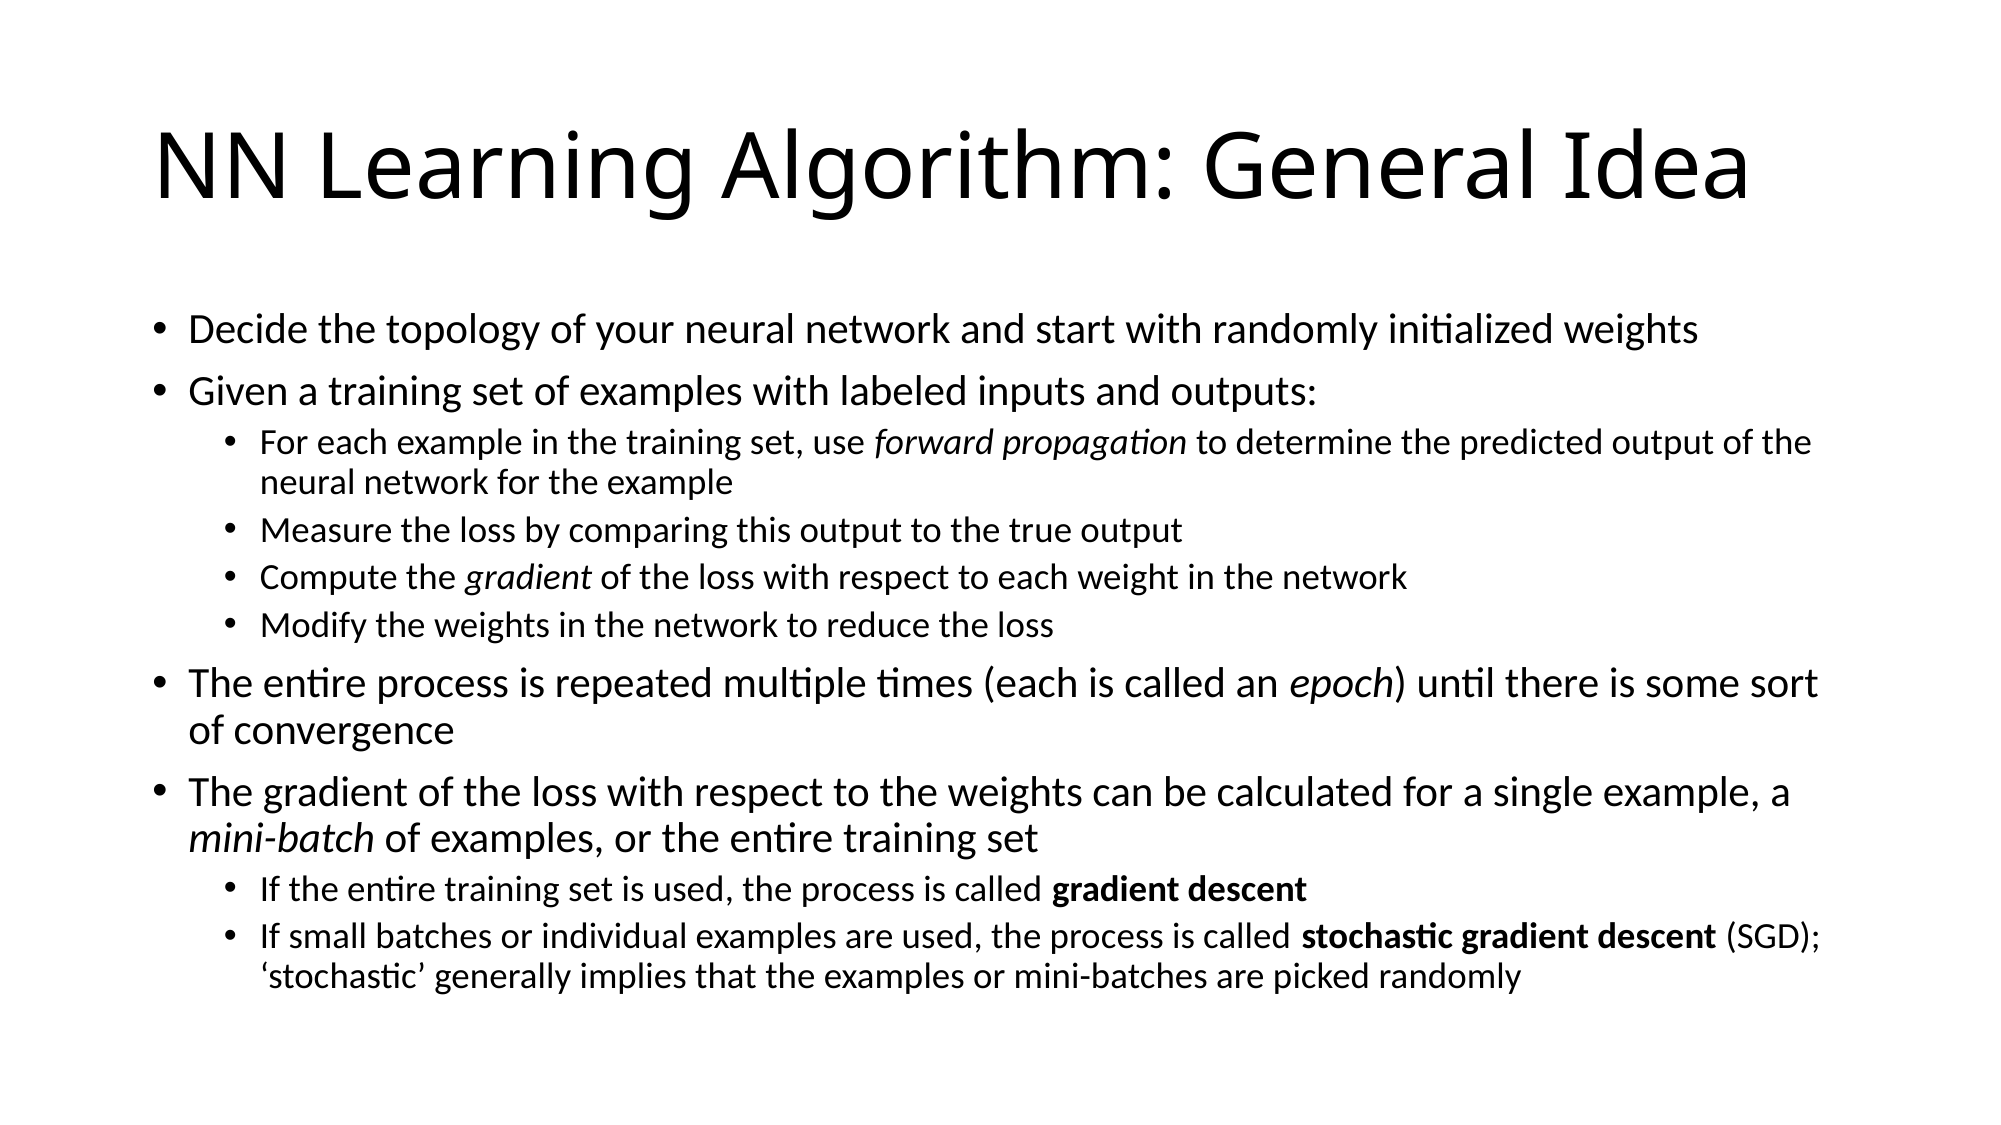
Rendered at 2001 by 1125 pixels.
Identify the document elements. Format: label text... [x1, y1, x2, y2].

title NN Learning Algorithm: General Idea [137, 59, 1863, 278]
list Decide the topology of your neural network and start with randomly initialized weights Given a training set of examples with labeled inputs and outputs: For each example in the training set, use forward propagation to determine the predicted output of the neural network for the example Measure the loss by comparing this output to the true output Compute the gradient of the loss with respect to each weight in the network Modify the weights in the network to reduce the loss The entire process is repeated multiple times (each is called an epoch) until there is some sort of convergence The gradient of the loss with respect to the weights can be calculated for a single example, a mini-batch of examples, or the entire training set If the entire training set is used, the process is called gradient descent If small batches or individual examples are used, the process is called stochastic gradient descent (SGD); ‘stochastic’ generally implies that the examples or mini-batches are picked randomly [137, 299, 1863, 1014]
